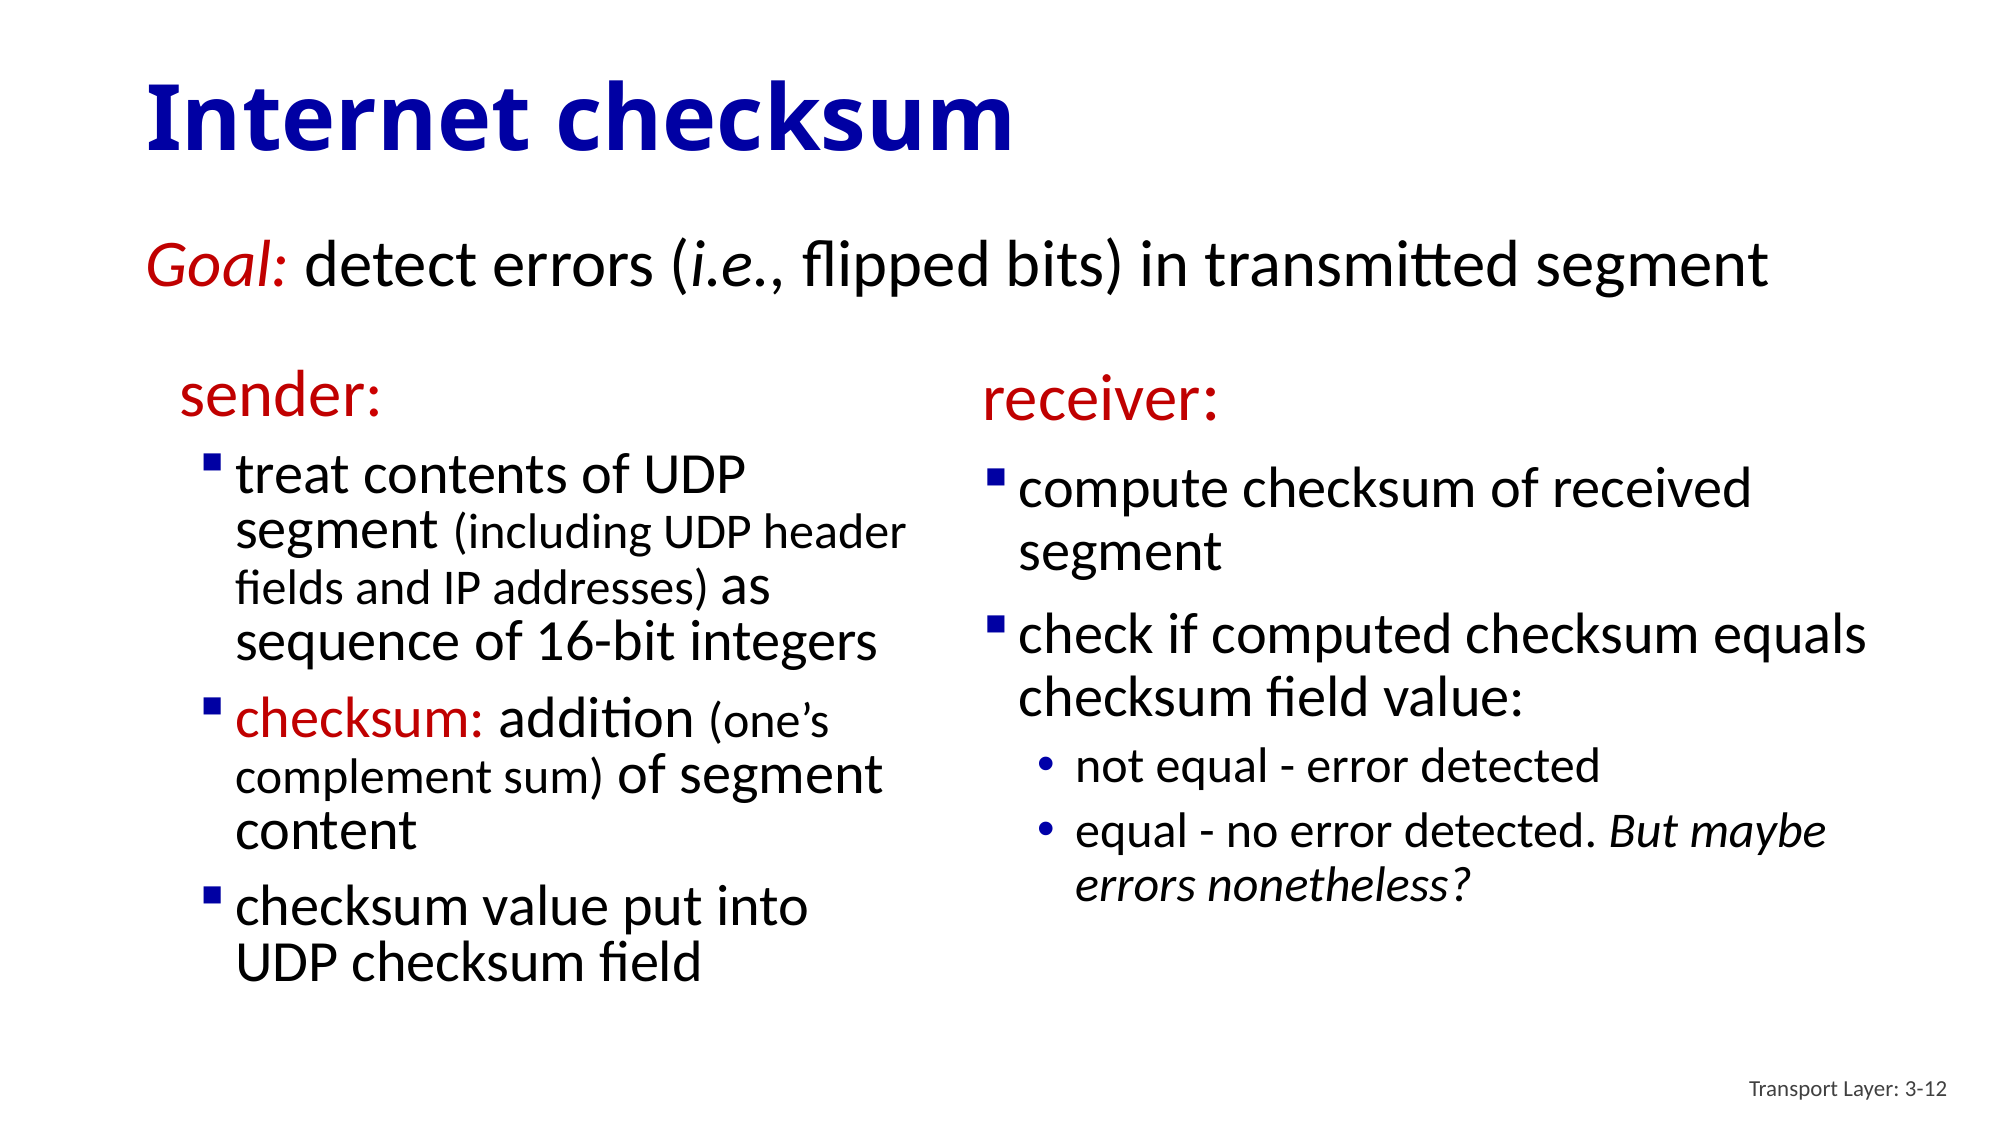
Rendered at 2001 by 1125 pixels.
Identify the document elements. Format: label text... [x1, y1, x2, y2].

text_box receiver: compute checksum of received segment check if computed checksum equals checksum field value: not equal - error detected equal - no error detected. But maybe errors nonetheless? [946, 364, 1886, 1020]
slide_number Transport Layer: 3-12 [1512, 1056, 1963, 1117]
text_box sender: treat contents of UDP segment (including UDP header fields and IP addresses) as sequence of 16-bit integers checksum: addition (one’s complement sum) of segment content checksum value put into UDP checksum field [162, 364, 928, 1099]
title Internet checksum [131, 47, 1952, 195]
text_box Goal: detect errors (i.e., flipped bits) in transmitted segment [131, 224, 1952, 364]
